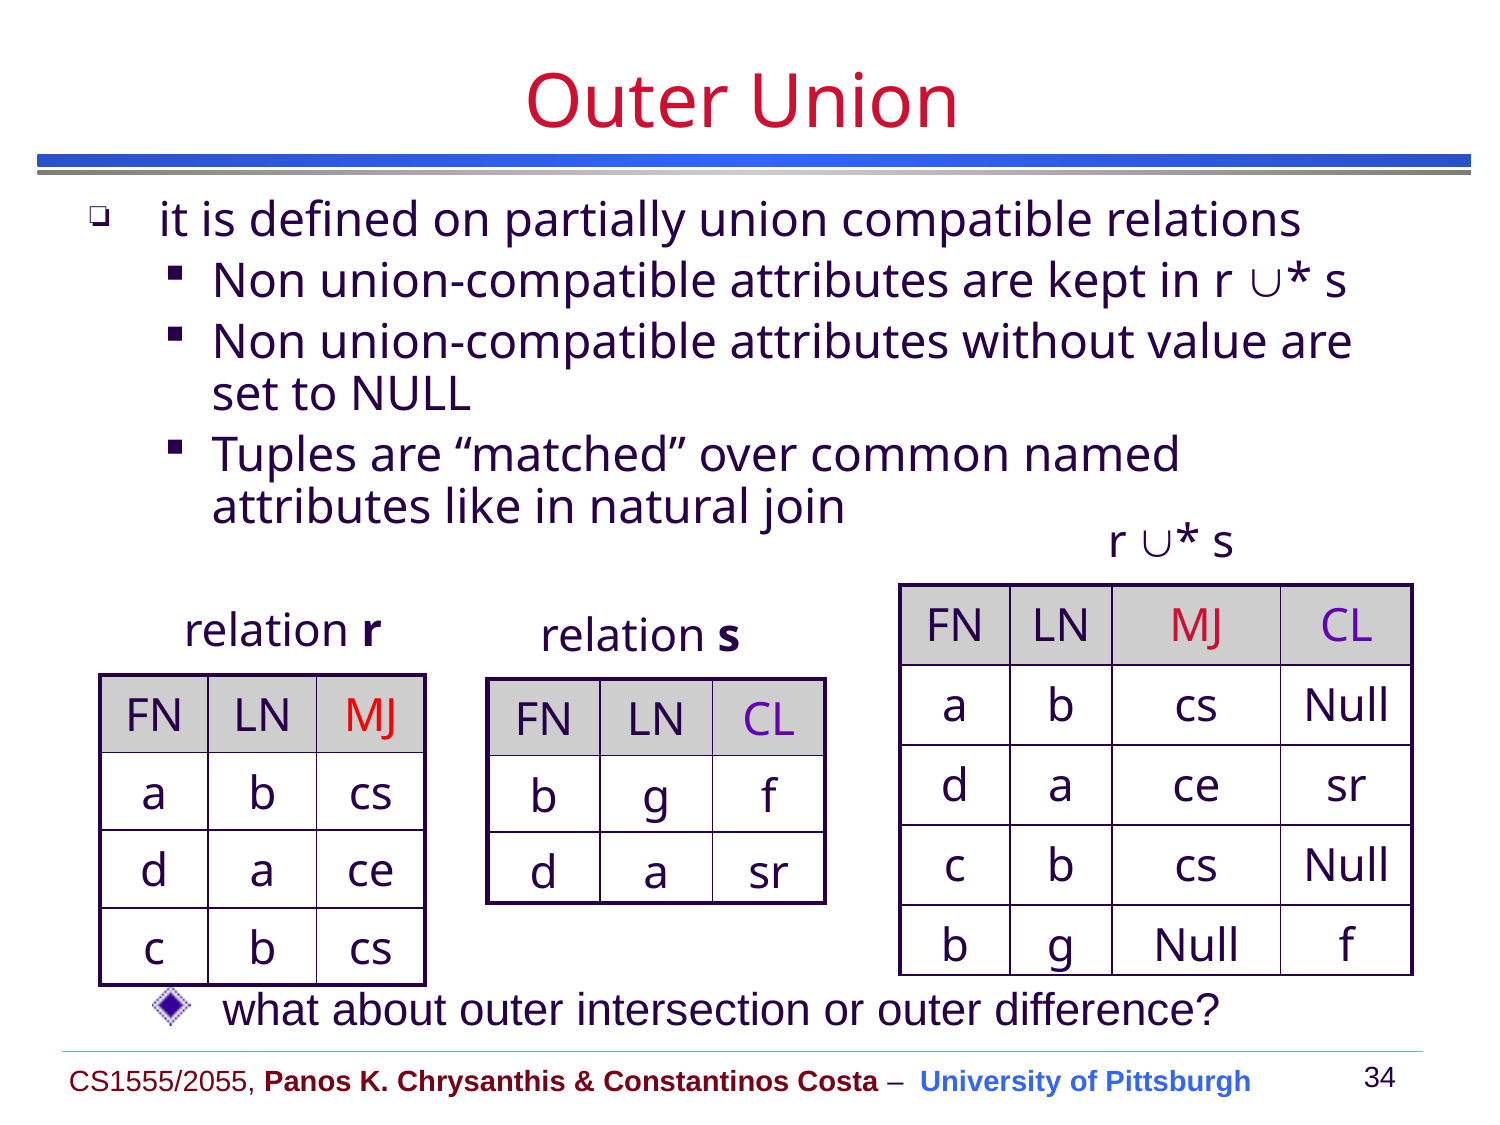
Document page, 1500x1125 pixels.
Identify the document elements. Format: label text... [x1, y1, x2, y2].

text_box r * s [1093, 510, 1250, 575]
list it is defined on partially union compatible relations Non union-compatible attributes are kept in r * s Non union-compatible attributes without value are set to NULL Tuples are “matched” over common named attributes like in natural join [75, 187, 1413, 586]
table_cell cs [1113, 666, 1280, 744]
text_box what about outer intersection or outer difference? [137, 974, 1413, 1063]
table_header LN [601, 681, 712, 755]
table_cell sr [713, 833, 823, 901]
table_cell b [902, 906, 1009, 974]
table_cell a [1011, 746, 1111, 824]
table_cell c [102, 909, 207, 983]
table_cell Null [1113, 906, 1280, 974]
table_cell g [601, 756, 712, 831]
table_cell a [102, 753, 207, 829]
table_cell Null [1281, 666, 1410, 744]
table_cell 6 [1090, 154, 1094, 166]
table_cell b [1011, 666, 1111, 744]
table_cell b [1011, 826, 1111, 904]
table_cell a [209, 831, 316, 907]
table_cell a [902, 666, 1009, 744]
table_cell 4 [952, 154, 956, 166]
text_box relation r [169, 600, 397, 665]
table_header FN [902, 587, 1009, 664]
table_cell b [209, 753, 316, 829]
table_cell d [902, 746, 1009, 824]
table_header FN [102, 677, 207, 752]
table_cell d [490, 833, 599, 901]
table_cell cs [1113, 826, 1280, 904]
table_cell cs [317, 909, 423, 983]
table_cell ce [1113, 746, 1280, 824]
table_cell g [1011, 906, 1111, 974]
table_cell b [209, 909, 316, 983]
table_cell c [902, 826, 1009, 904]
table_cell f [1281, 906, 1410, 974]
table_header FN [490, 681, 599, 755]
table_cell 4 [407, 154, 412, 166]
title Outer Union [0, 62, 1486, 150]
table_cell b [490, 756, 599, 831]
table_cell Null [1281, 826, 1410, 904]
table_header CL [1281, 587, 1410, 664]
table_header MJ [317, 677, 423, 752]
table_cell 6 [497, 154, 502, 166]
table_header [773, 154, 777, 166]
table_cell cs [317, 753, 423, 829]
table_header CL [713, 681, 823, 755]
table_header MJ [1113, 587, 1280, 664]
table_cell a [601, 833, 712, 901]
picture [152, 987, 191, 1026]
table_cell f [713, 756, 823, 831]
table_cell sr [1281, 746, 1410, 824]
table_cell d [102, 831, 207, 907]
text_box relation s [525, 604, 756, 669]
table_cell ce [317, 831, 423, 907]
table_header LN [209, 677, 316, 752]
table_header LN [1011, 587, 1111, 664]
